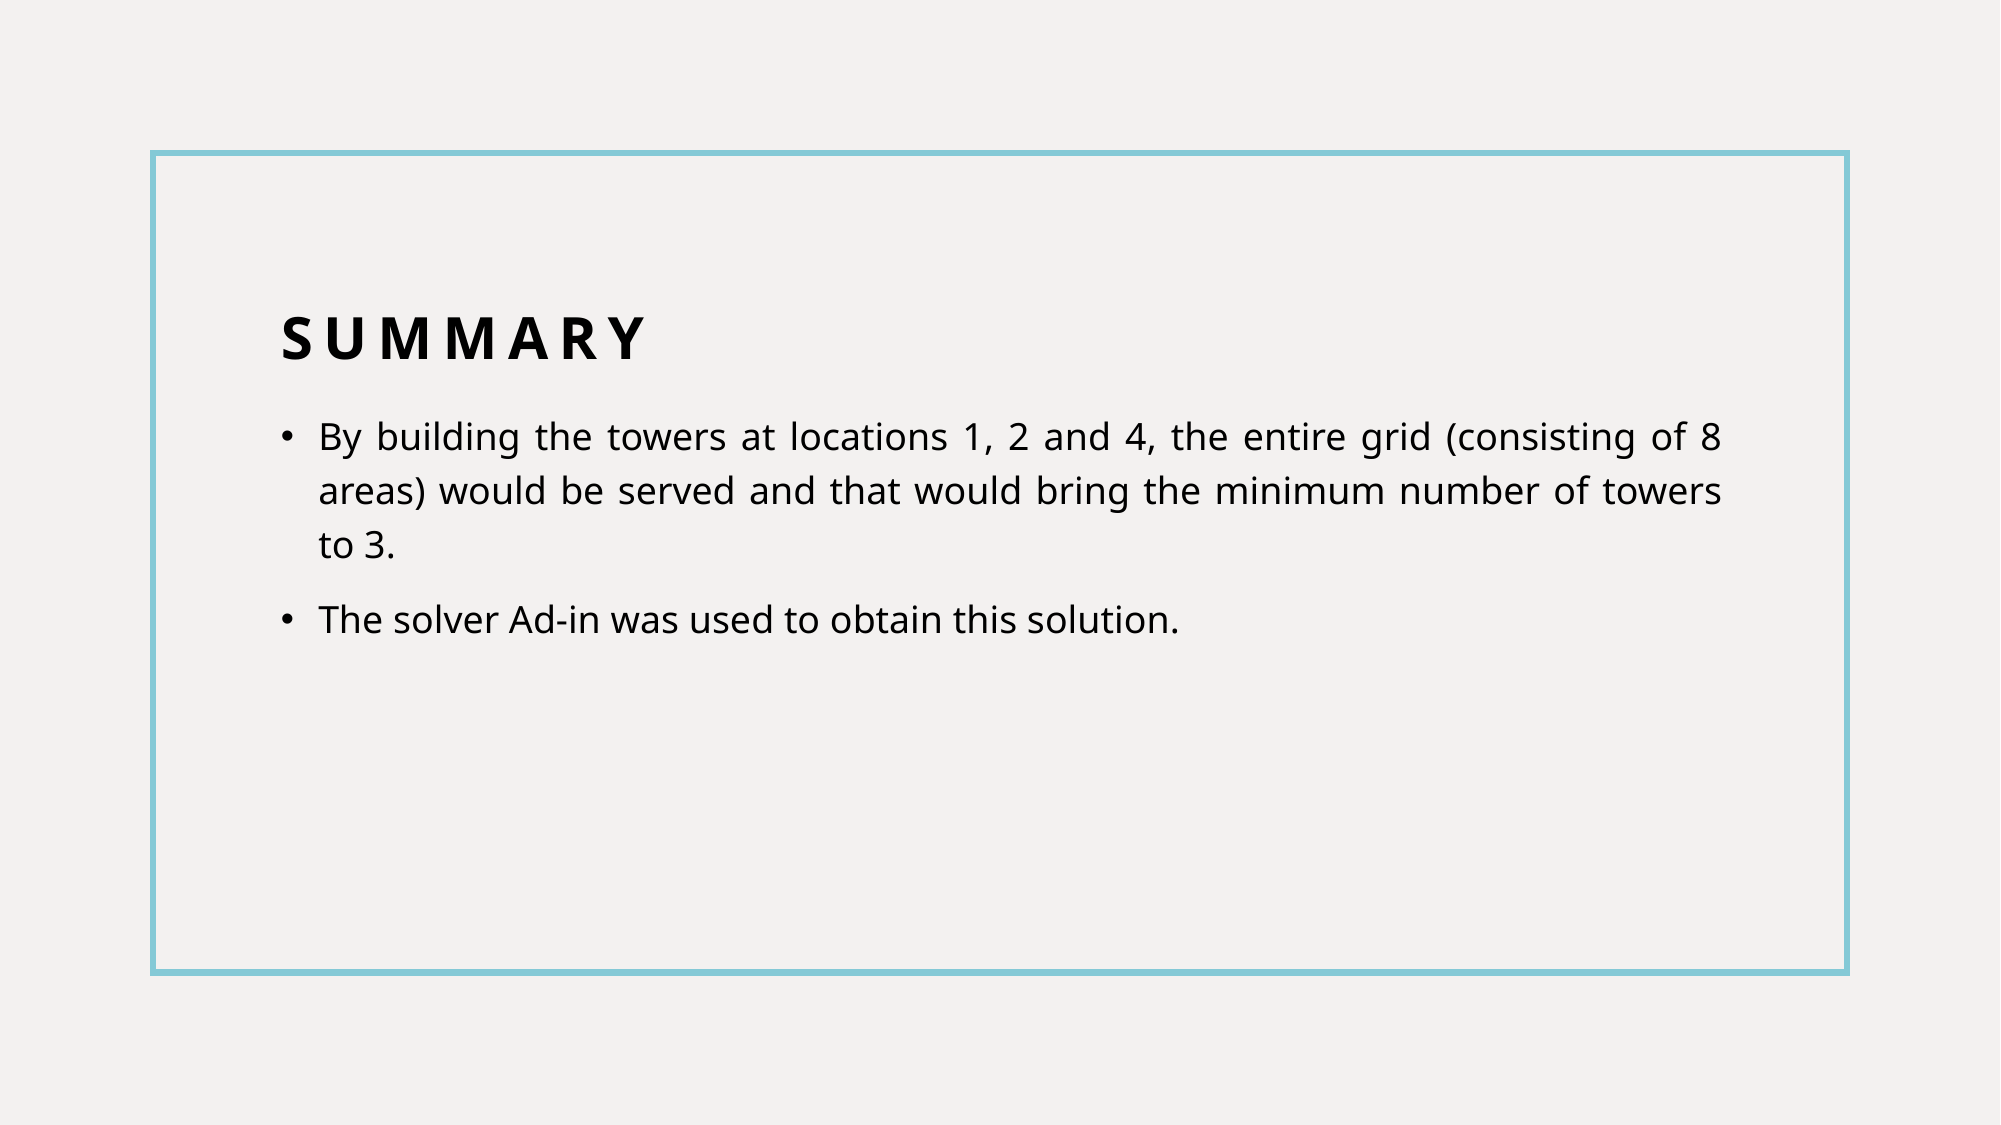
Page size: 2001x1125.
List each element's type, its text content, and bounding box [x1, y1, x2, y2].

list By building the towers at locations 1, 2 and 4, the entire grid (consisting of 8 areas) would be served and that would bring the minimum number of towers to 3. The solver Ad-in was used to obtain this solution. [265, 396, 1739, 913]
title sUMMARY [265, 202, 1739, 379]
